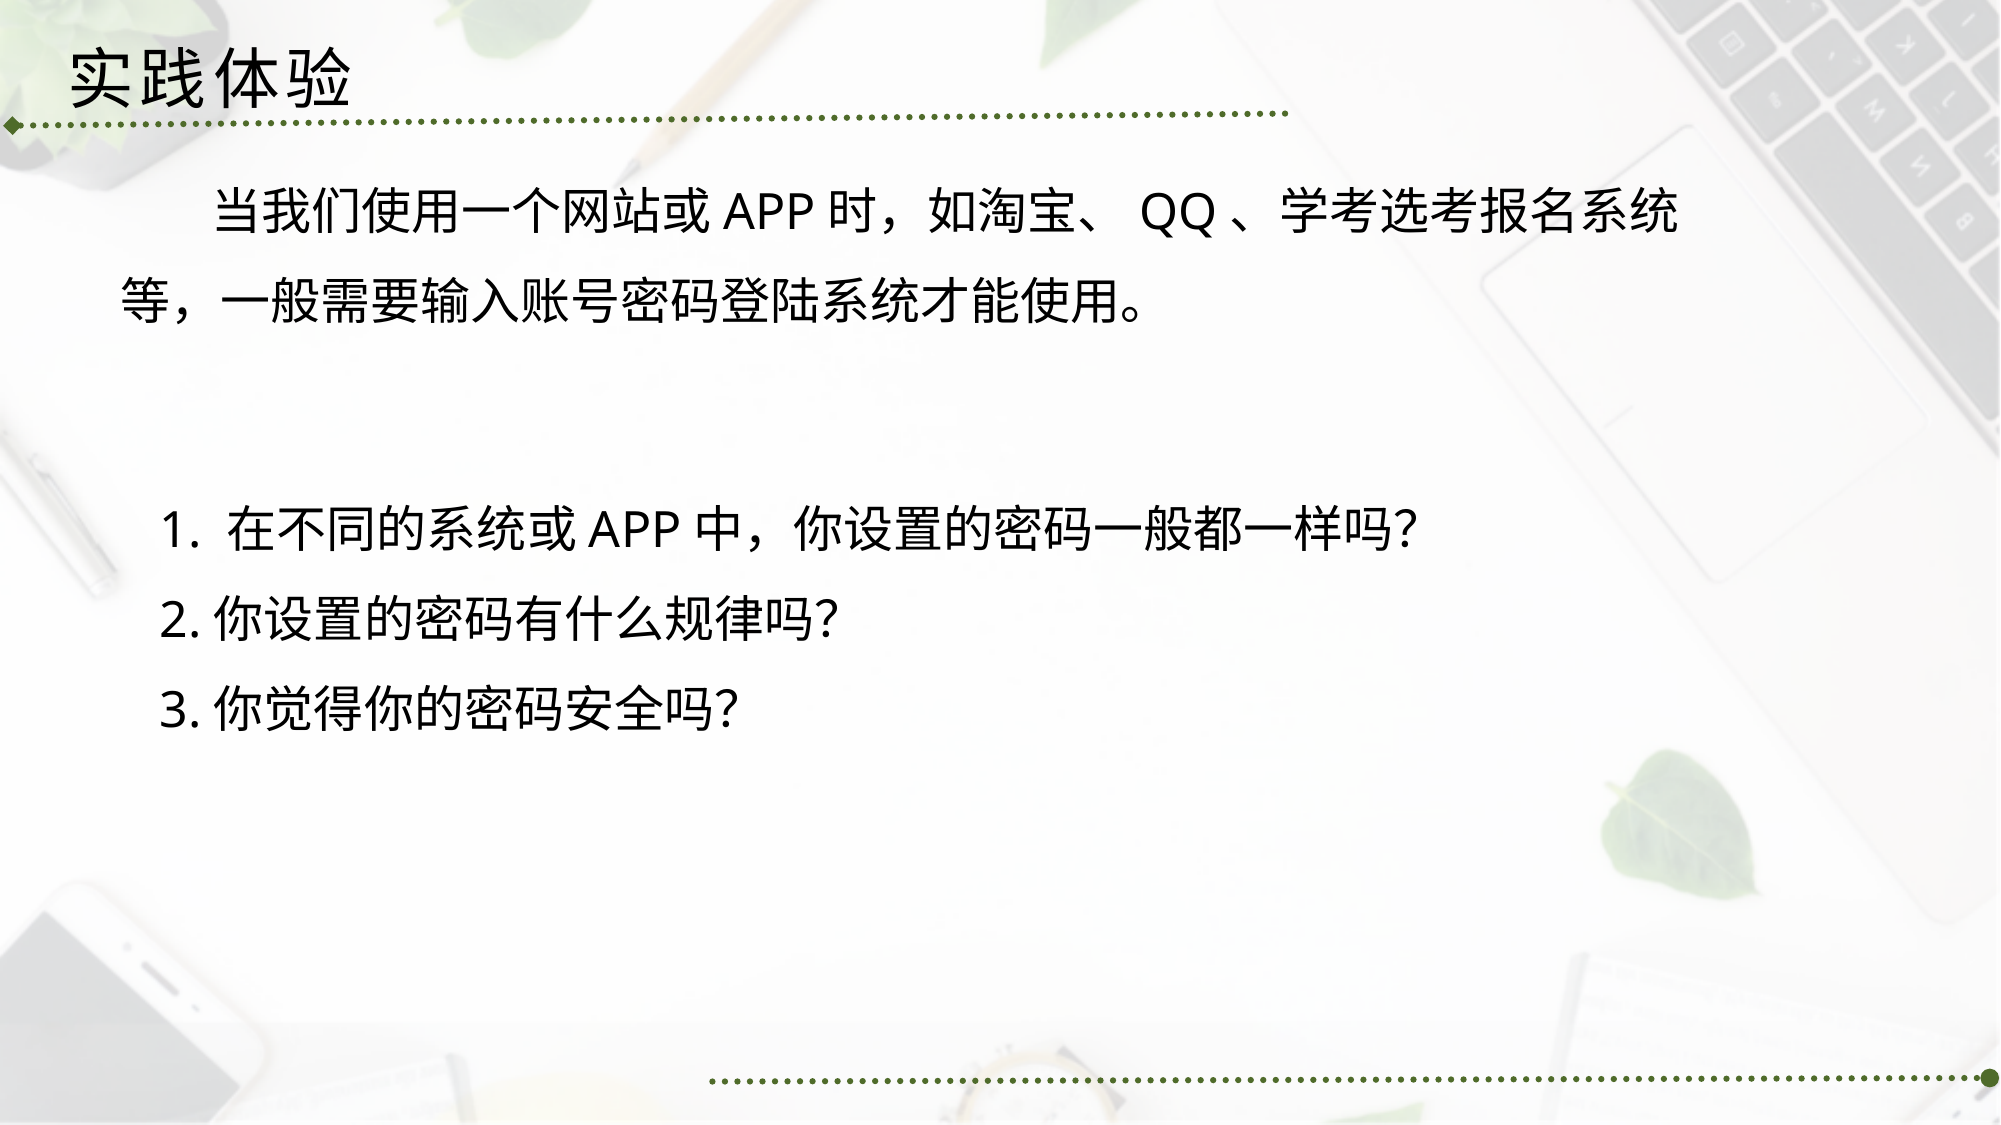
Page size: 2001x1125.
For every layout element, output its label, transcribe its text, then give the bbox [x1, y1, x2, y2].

text_box 实践体验 [52, 29, 368, 113]
text_box 1. 在不同的系统或APP中，你设置的密码一般都一样吗？ 2.你设置的密码有什么规律吗？ 3.你觉得你的密码安全吗？ [145, 459, 1602, 745]
picture [0, 0, 2001, 1125]
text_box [12, 113, 1293, 126]
text_box 当我们使用一个网站或APP时，如淘宝、QQ、学考选考报名系统等，一般需要输入账号密码登陆系统才能使用。 [105, 142, 1741, 337]
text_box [712, 1077, 1990, 1082]
